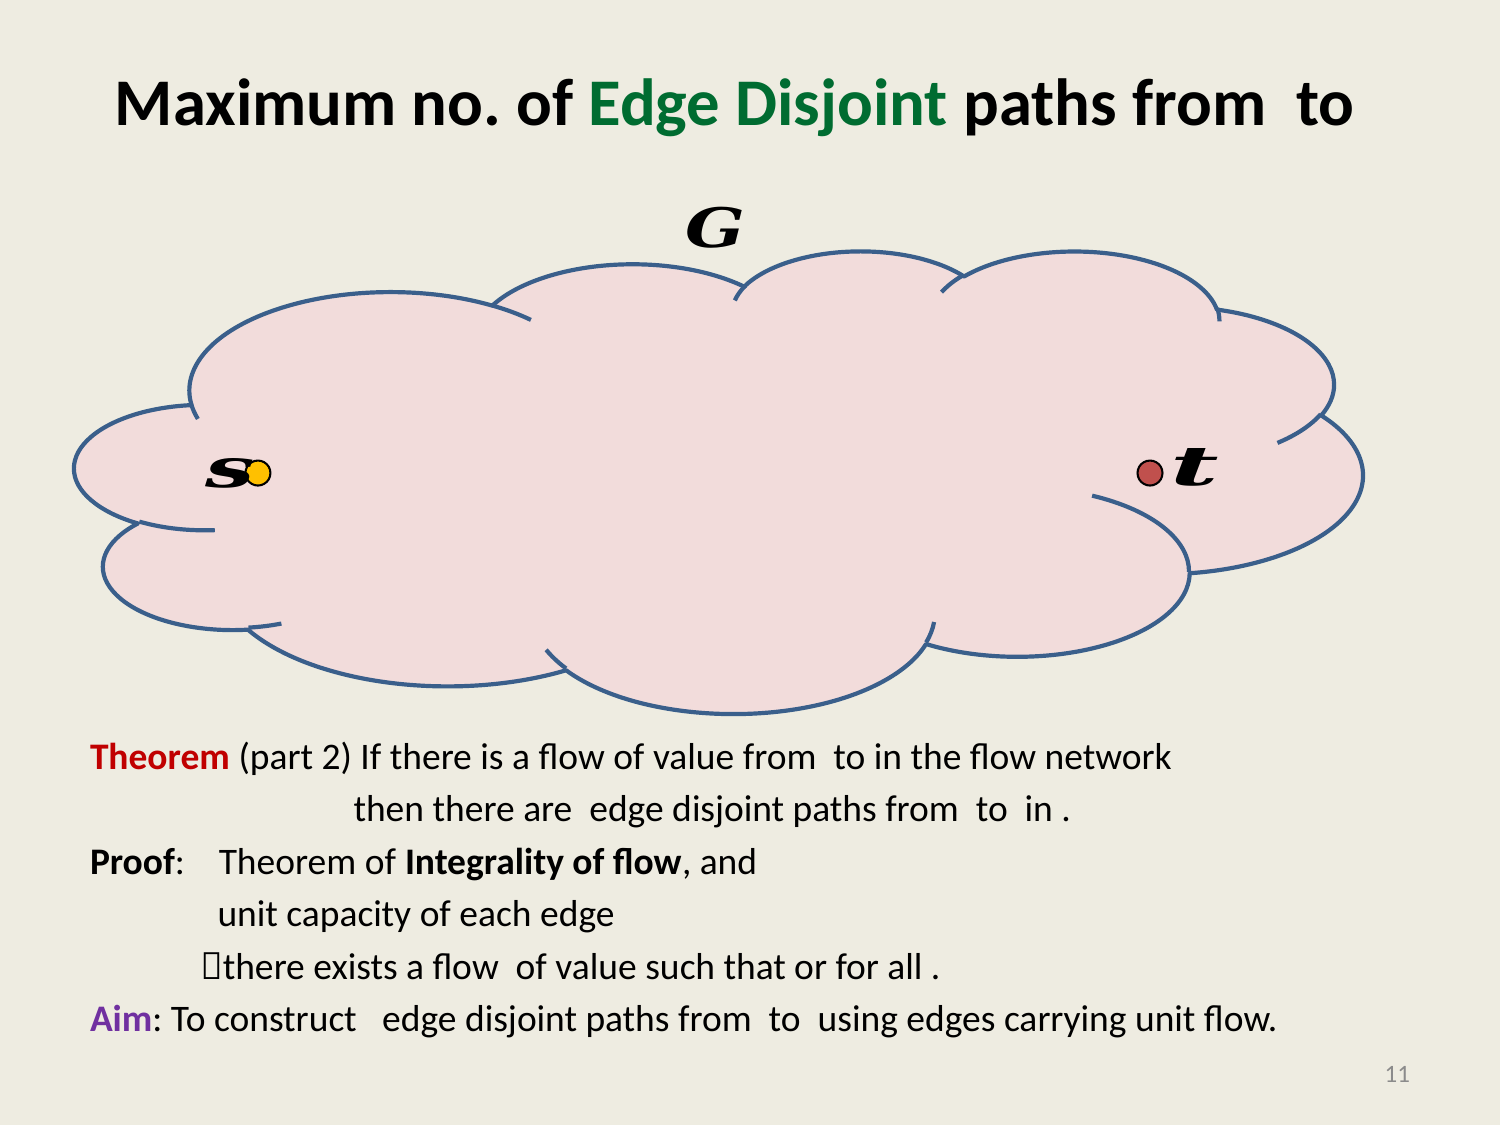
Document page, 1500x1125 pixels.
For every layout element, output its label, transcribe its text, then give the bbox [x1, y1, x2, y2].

slide_number 11 [1074, 1042, 1425, 1103]
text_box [199, 437, 1226, 501]
text_box [71, 249, 1366, 717]
